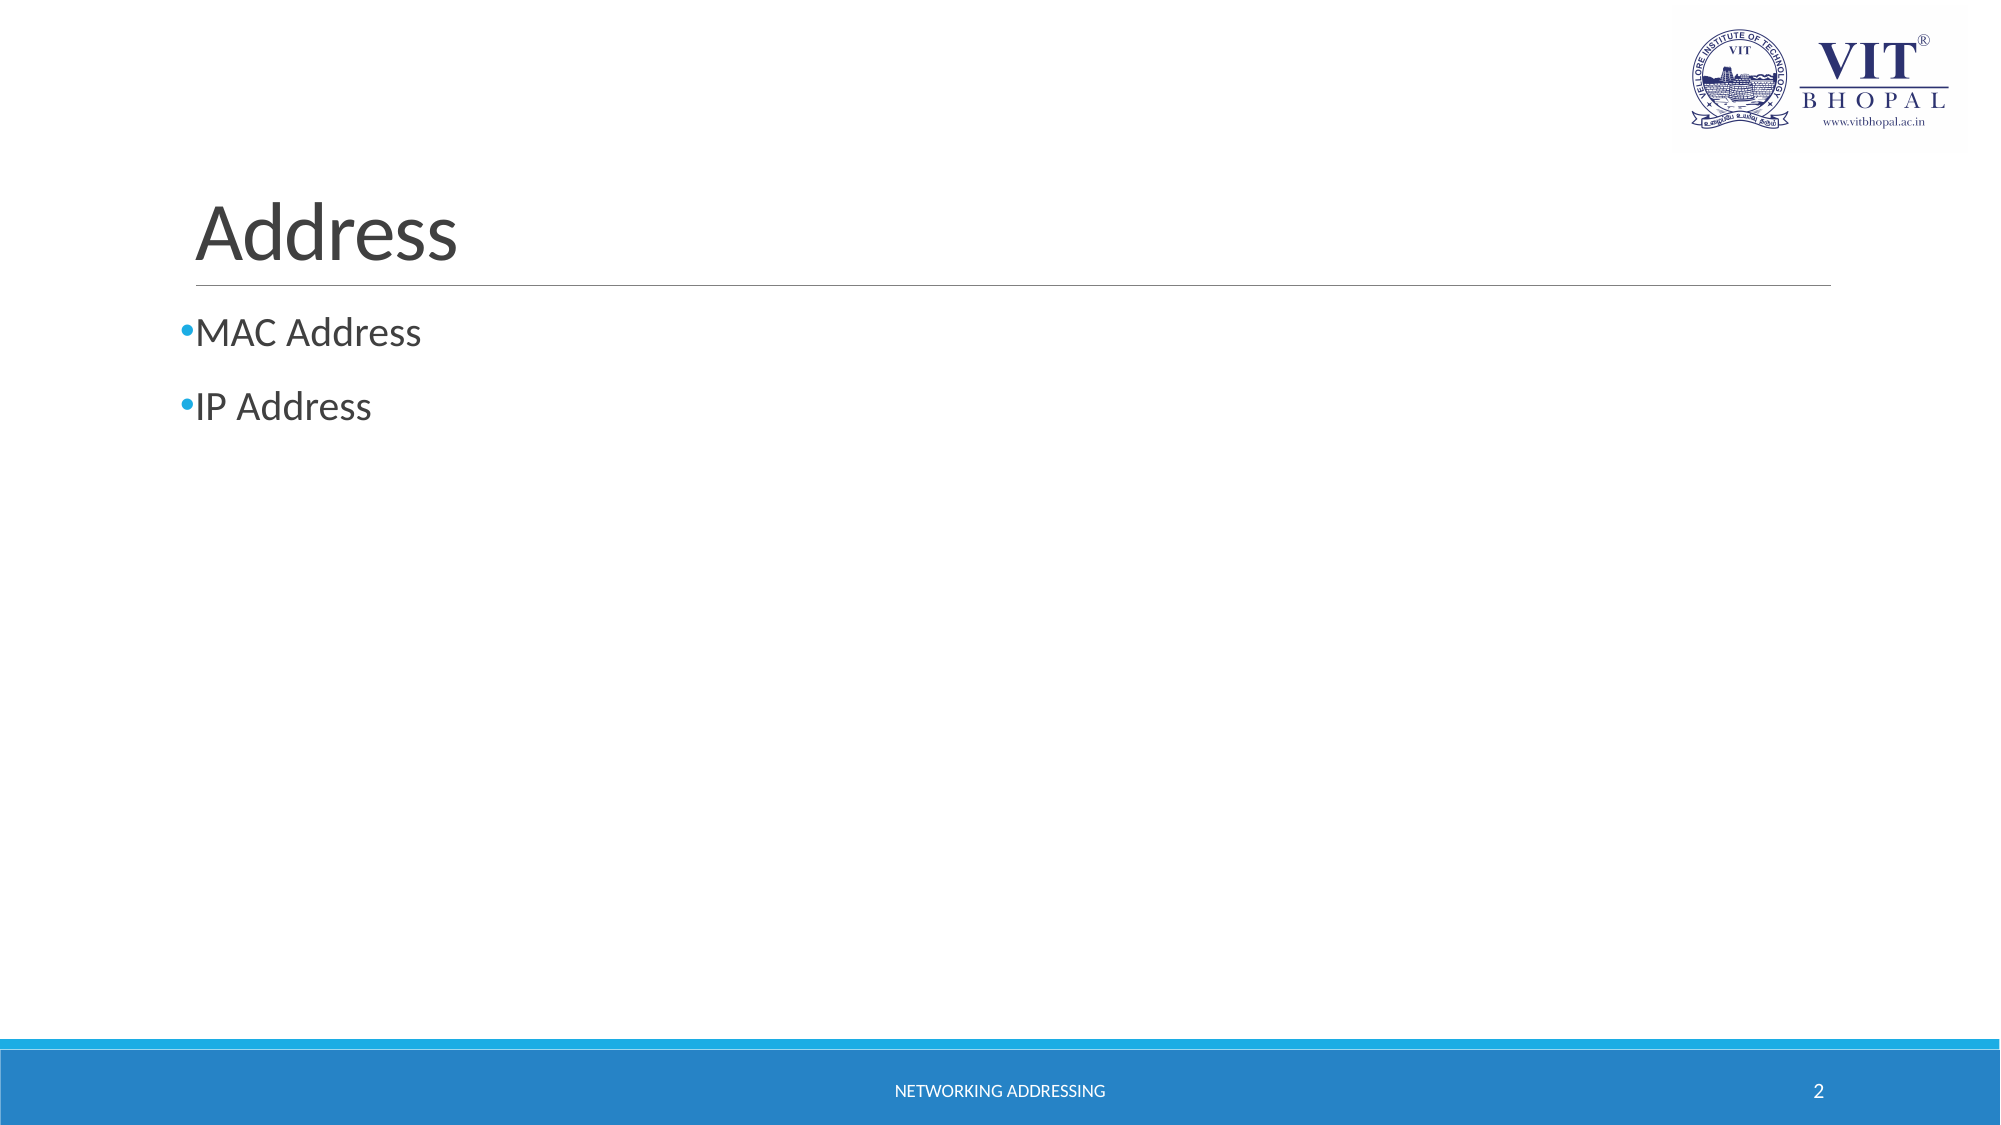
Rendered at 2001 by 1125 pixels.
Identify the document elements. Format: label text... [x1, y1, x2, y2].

slide_number 2 [1624, 1059, 1840, 1120]
footer Networking Addressing [604, 1059, 1396, 1120]
picture [1672, 5, 1968, 153]
list MAC Address IP Address [180, 302, 1830, 963]
title Address [180, 47, 1830, 285]
